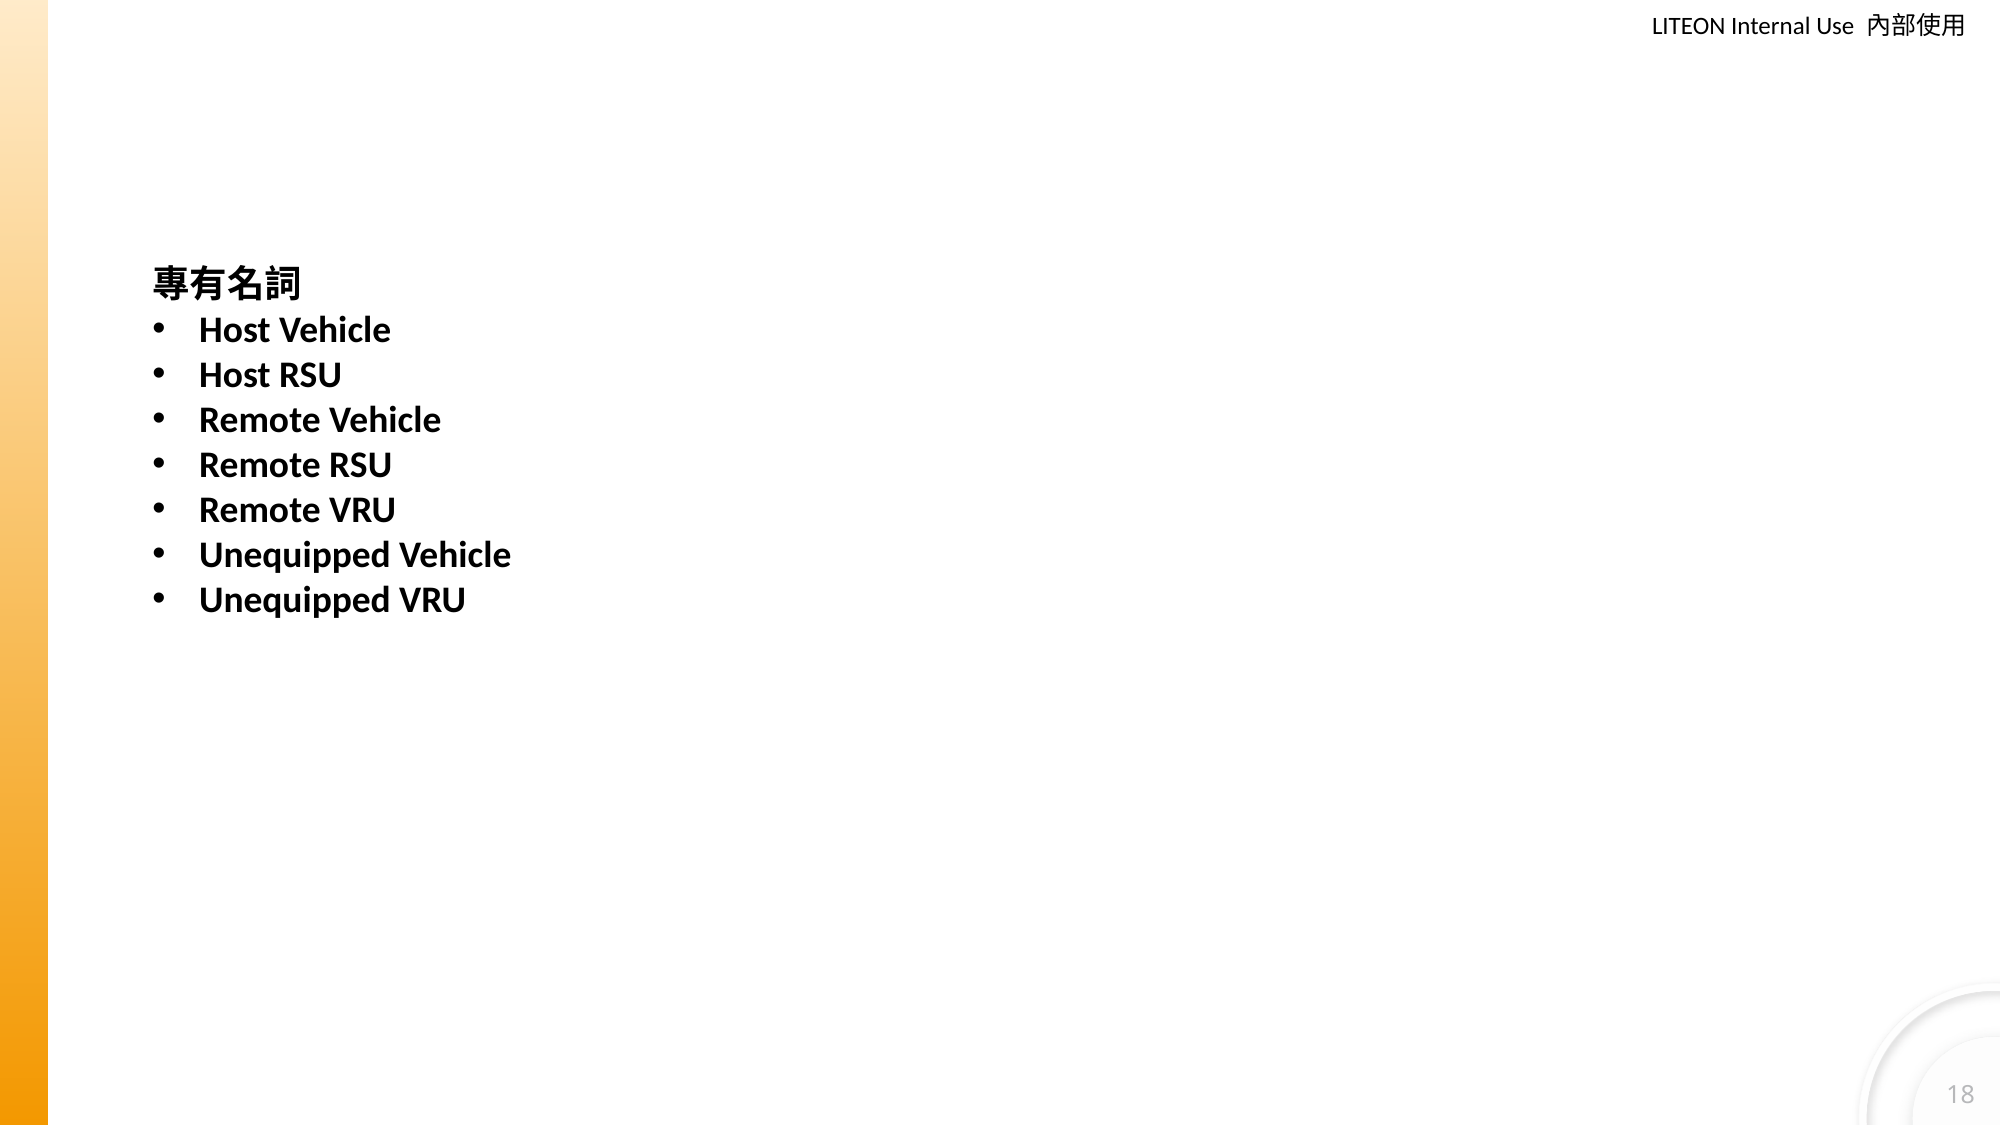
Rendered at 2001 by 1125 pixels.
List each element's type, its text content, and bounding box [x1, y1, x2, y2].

text_box 專有名詞 Host Vehicle Host RSU Remote Vehicle Remote RSU Remote VRU Unequipped Vehicle Unequipped VRU [137, 252, 1929, 673]
slide_number 18 [1928, 1065, 1993, 1125]
picture [1847, 972, 2000, 1125]
